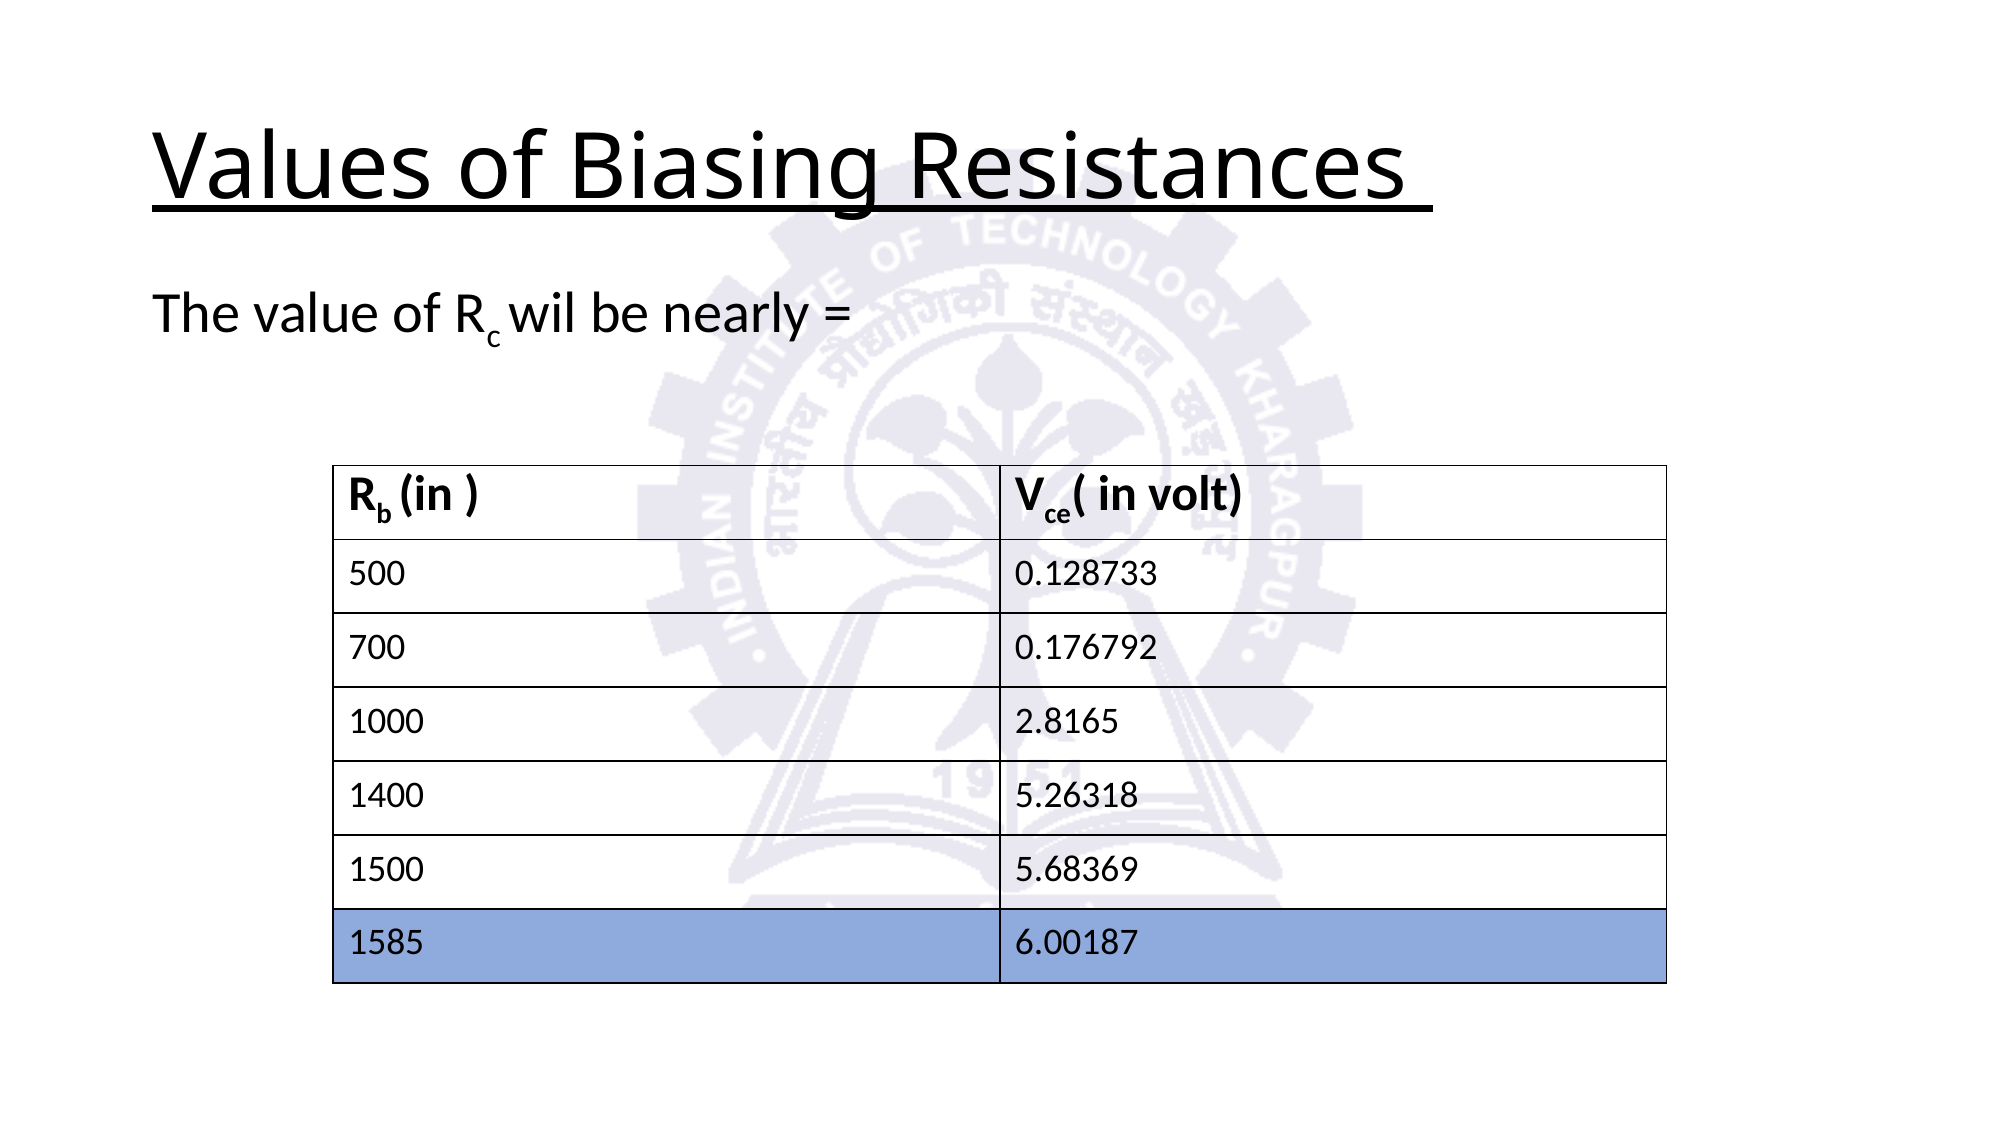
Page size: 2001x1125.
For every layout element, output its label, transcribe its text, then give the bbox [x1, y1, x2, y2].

title Values of Biasing Resistances [137, 59, 1863, 278]
